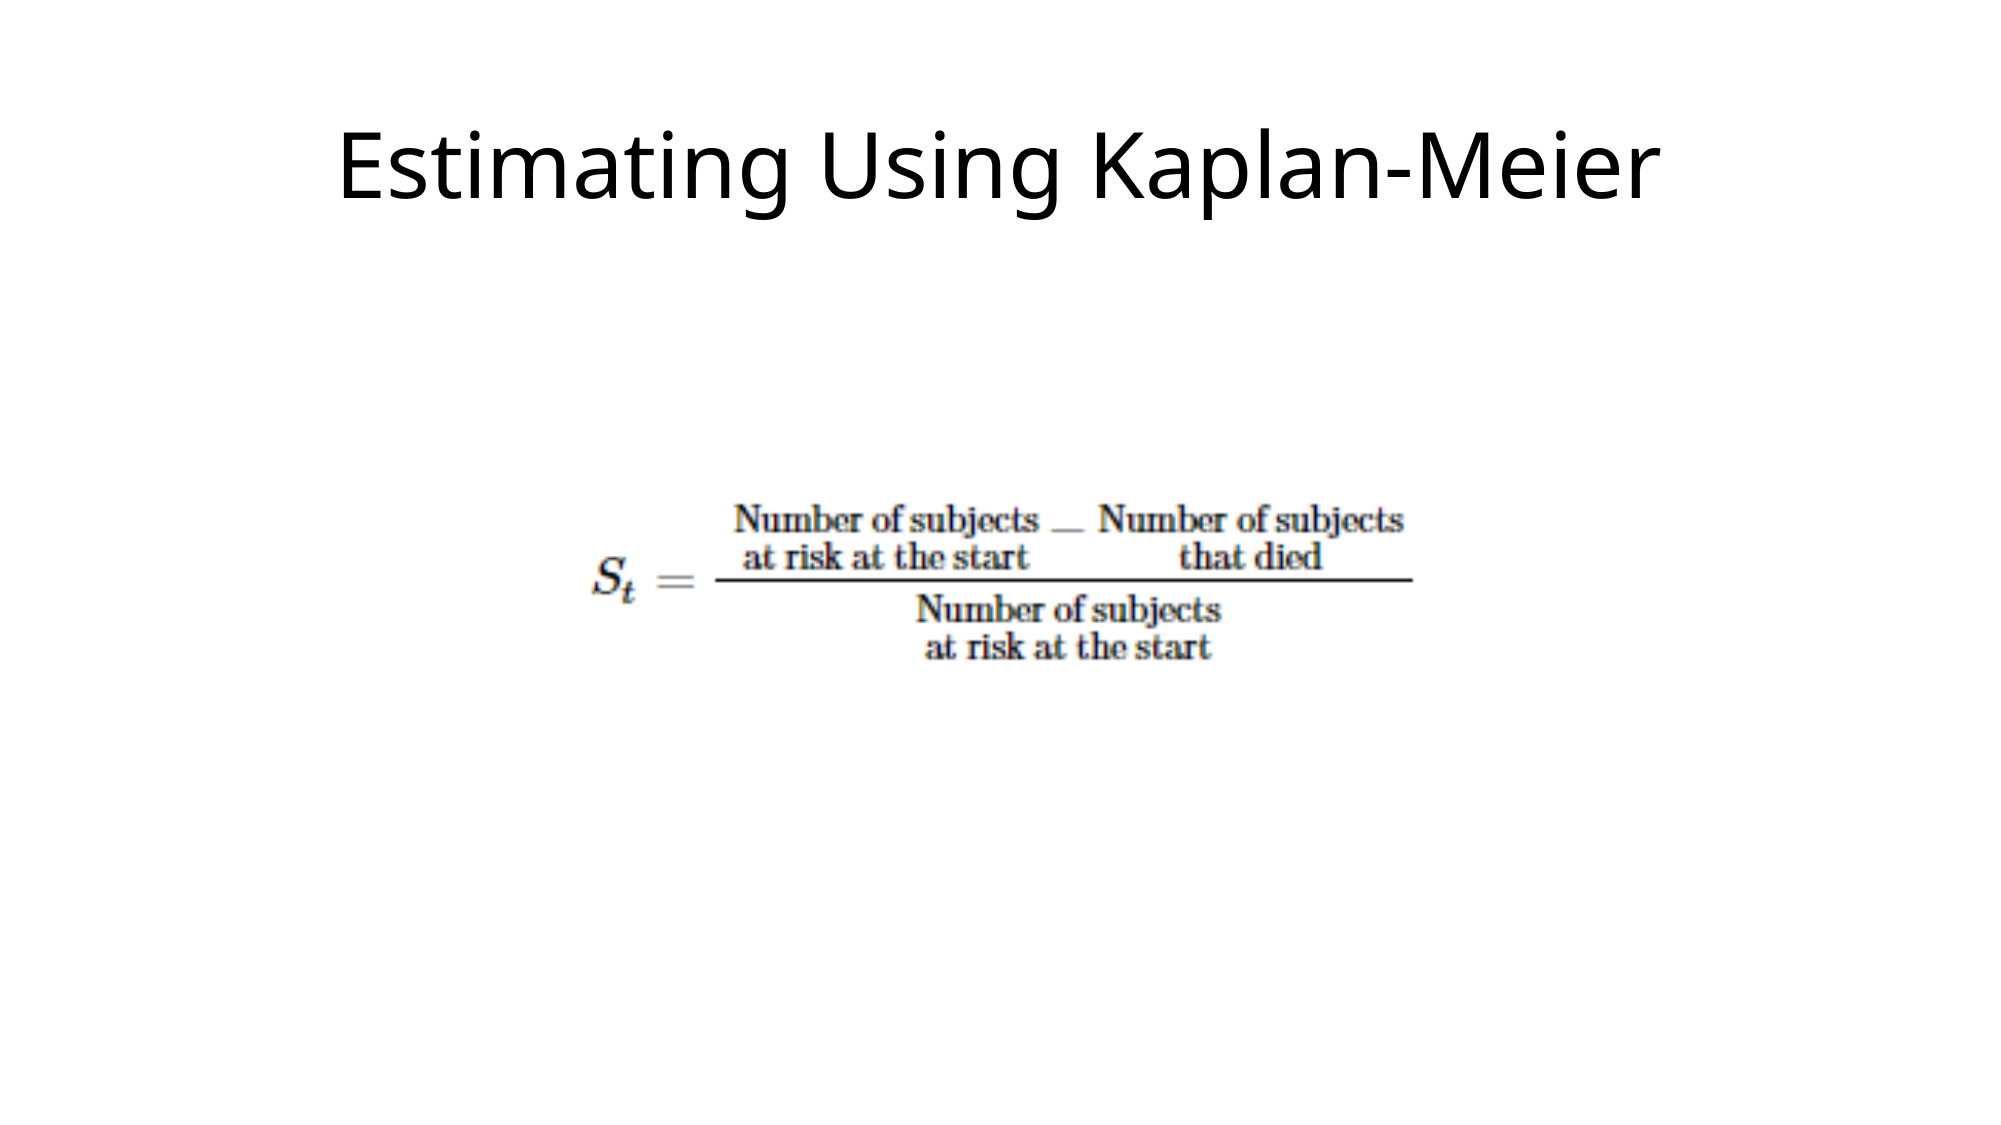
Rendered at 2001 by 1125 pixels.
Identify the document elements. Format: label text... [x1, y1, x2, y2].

title Estimating Using Kaplan-Meier [137, 59, 1863, 278]
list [488, 462, 1457, 679]
